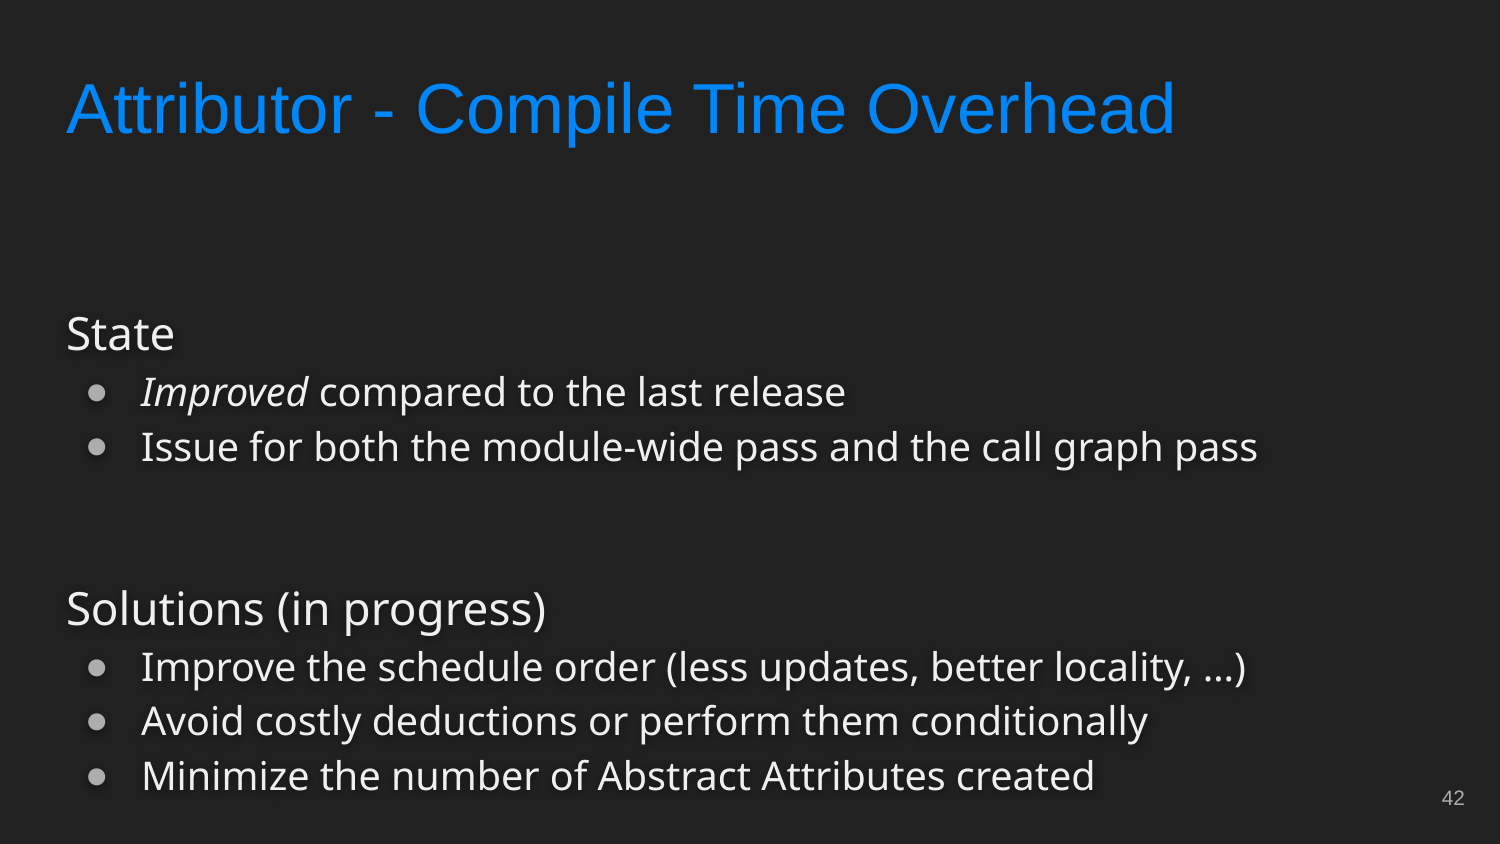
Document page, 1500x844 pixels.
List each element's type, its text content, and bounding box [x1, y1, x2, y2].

list State Improved compared to the last release Issue for both the module-wide pass and the call graph pass Solutions (in progress) Improve the schedule order (less updates, better locality, …) Avoid costly deductions or perform them conditionally Minimize the number of Abstract Attributes created [51, 218, 1449, 750]
slide_number ‹#› [1389, 764, 1480, 830]
title Attributor - Compile Time Overhead [51, 48, 1449, 142]
